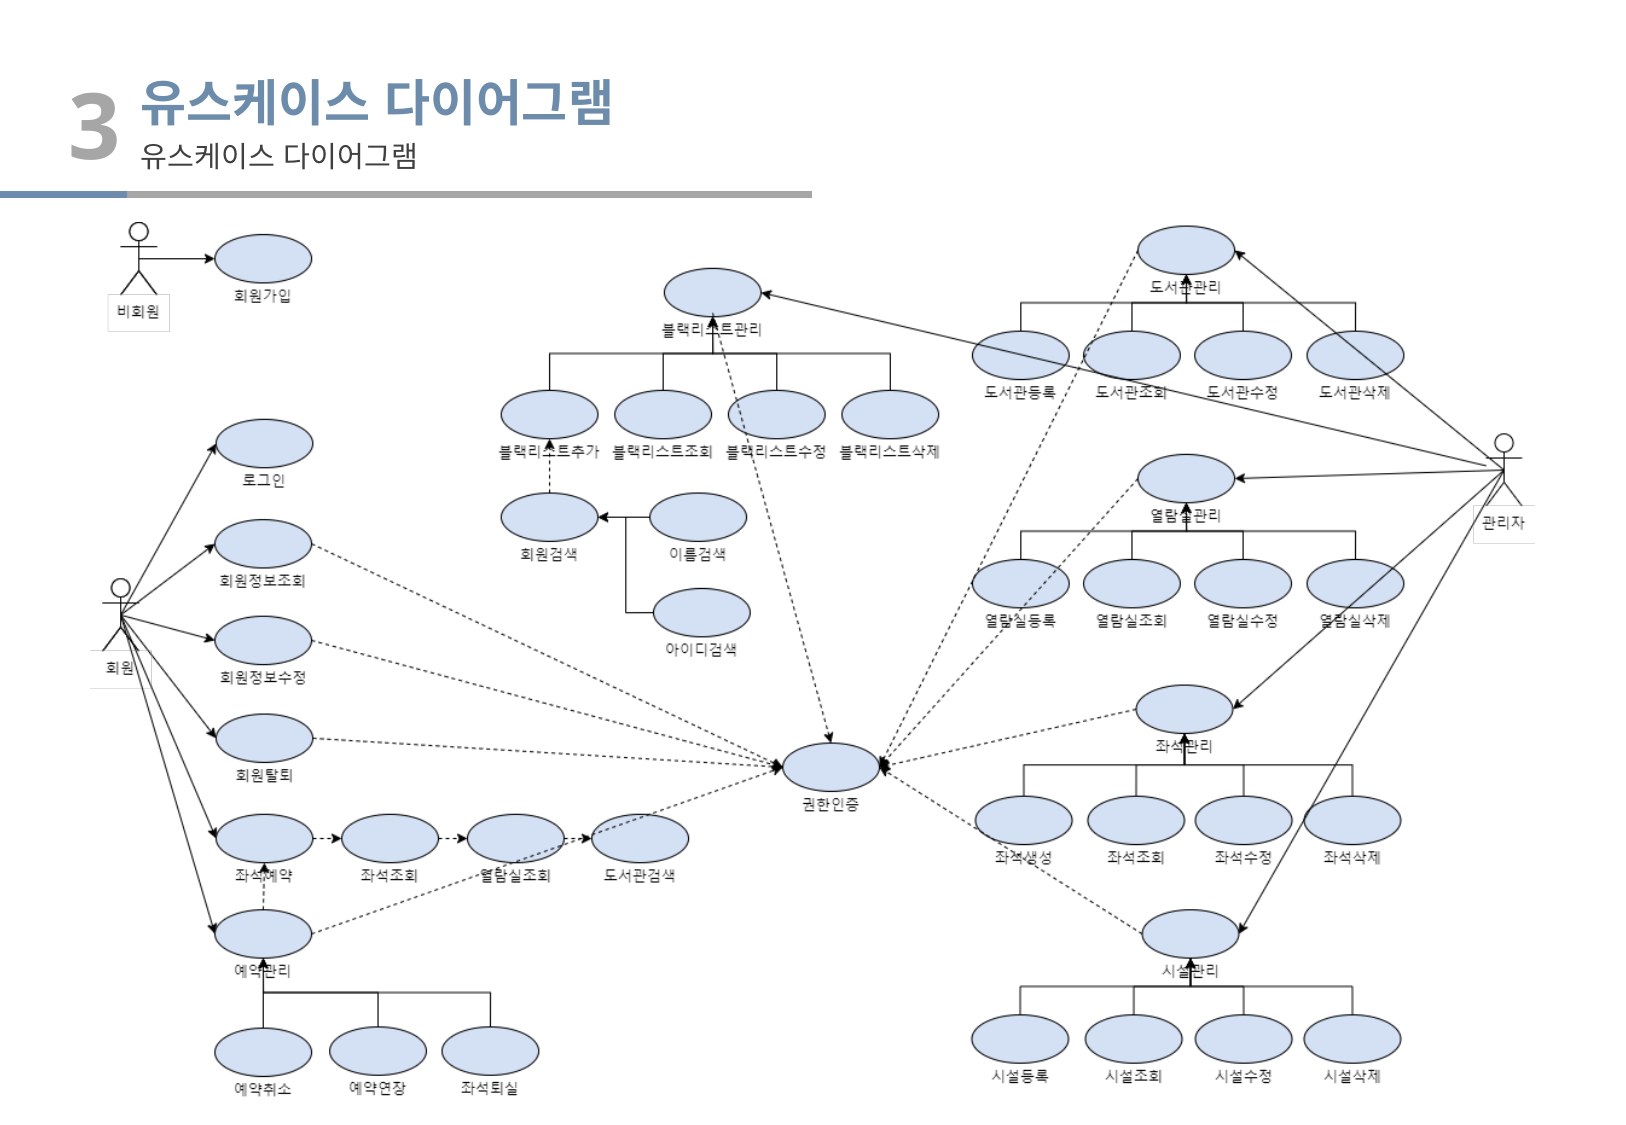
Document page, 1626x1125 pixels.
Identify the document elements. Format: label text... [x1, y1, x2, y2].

text_box 3 [53, 38, 127, 186]
picture [90, 222, 1535, 1111]
text_box 유스케이스 다이어그램 [127, 131, 434, 181]
text_box 유스케이스 다이어그램 [127, 64, 629, 139]
